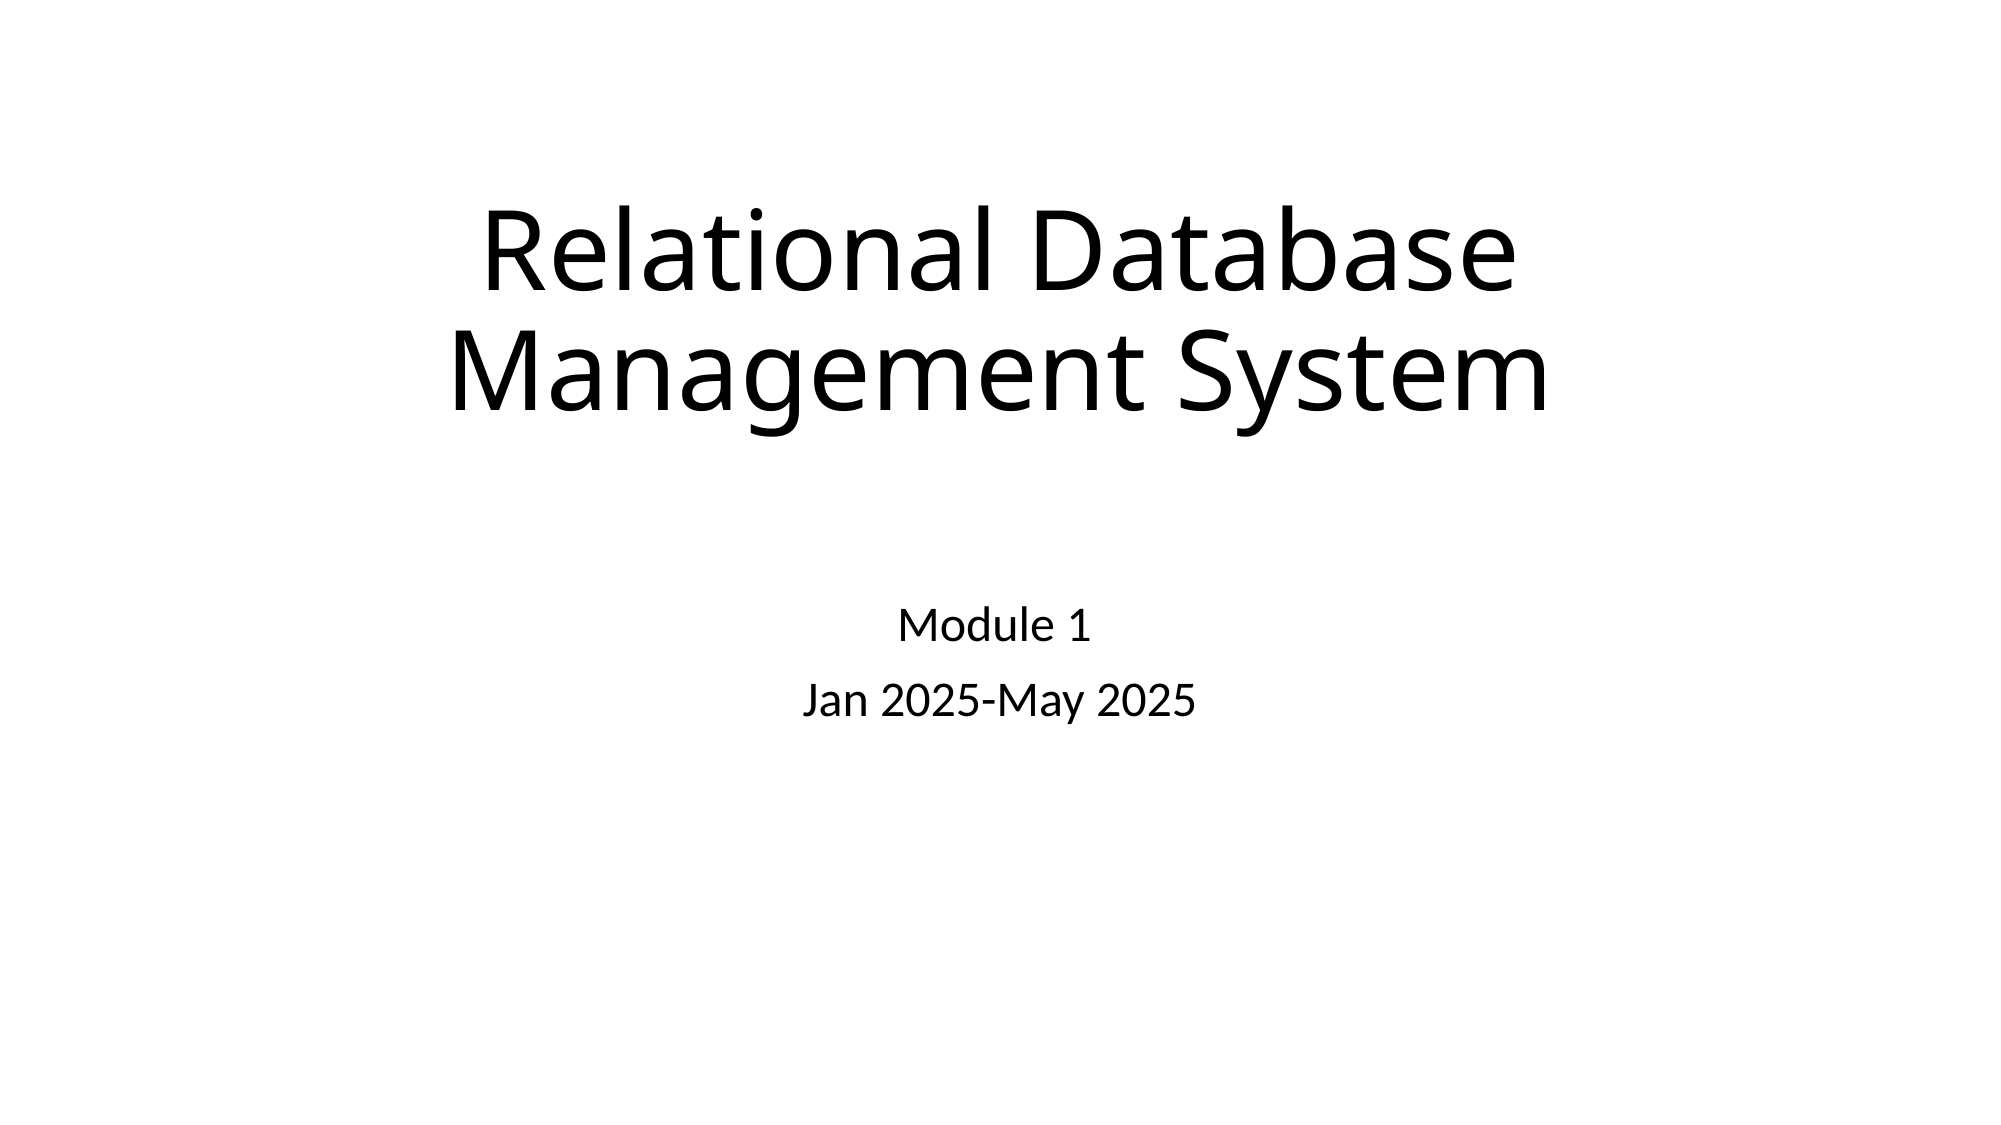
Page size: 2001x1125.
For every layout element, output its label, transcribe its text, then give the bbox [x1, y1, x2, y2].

title Relational Database Management System [249, 184, 1750, 576]
subtitle Module 1 Jan 2025-May 2025 [249, 591, 1750, 863]
